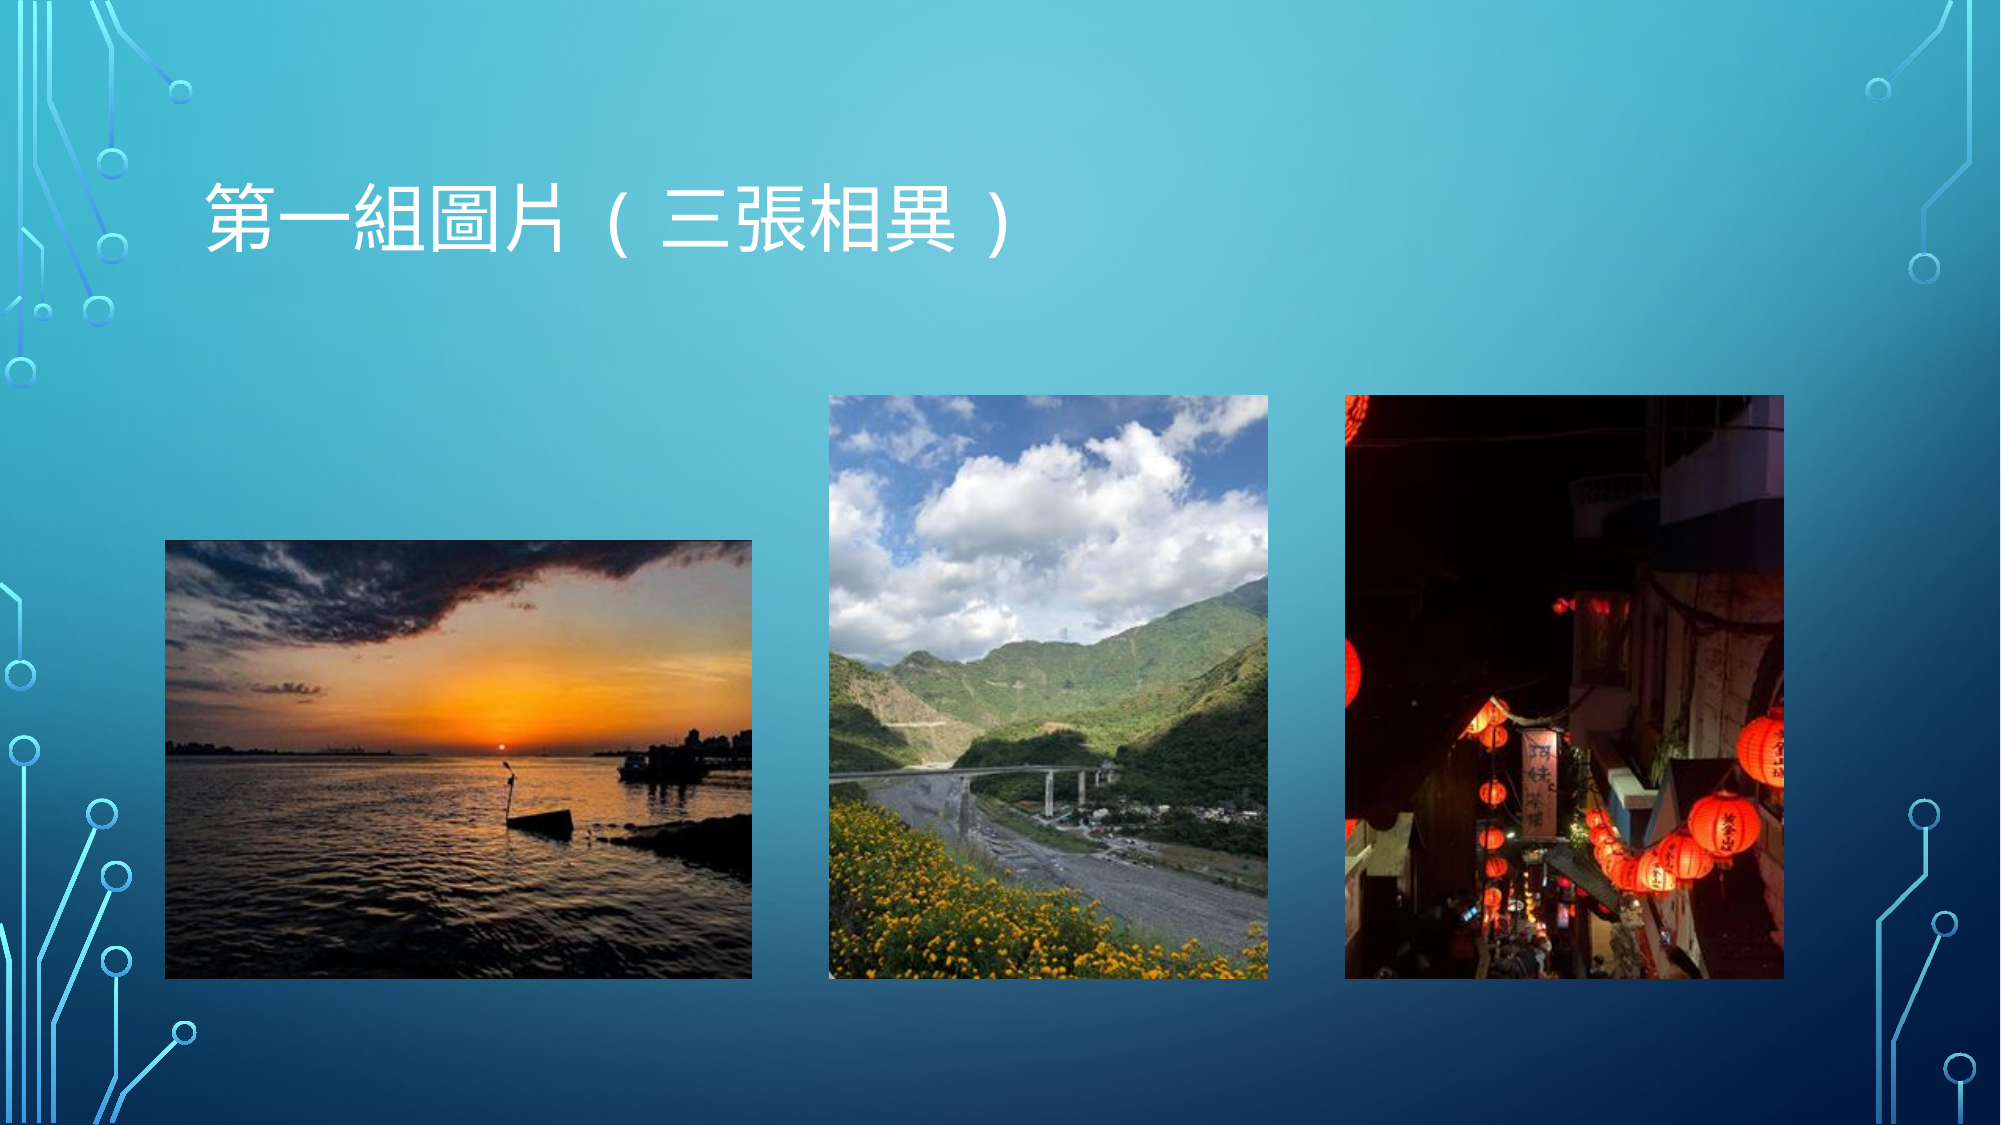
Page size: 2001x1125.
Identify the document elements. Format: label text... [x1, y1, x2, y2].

picture [164, 540, 752, 979]
title 第一組圖片(三張相異) [187, 101, 1813, 344]
picture [829, 395, 1268, 979]
picture [1345, 395, 1784, 979]
